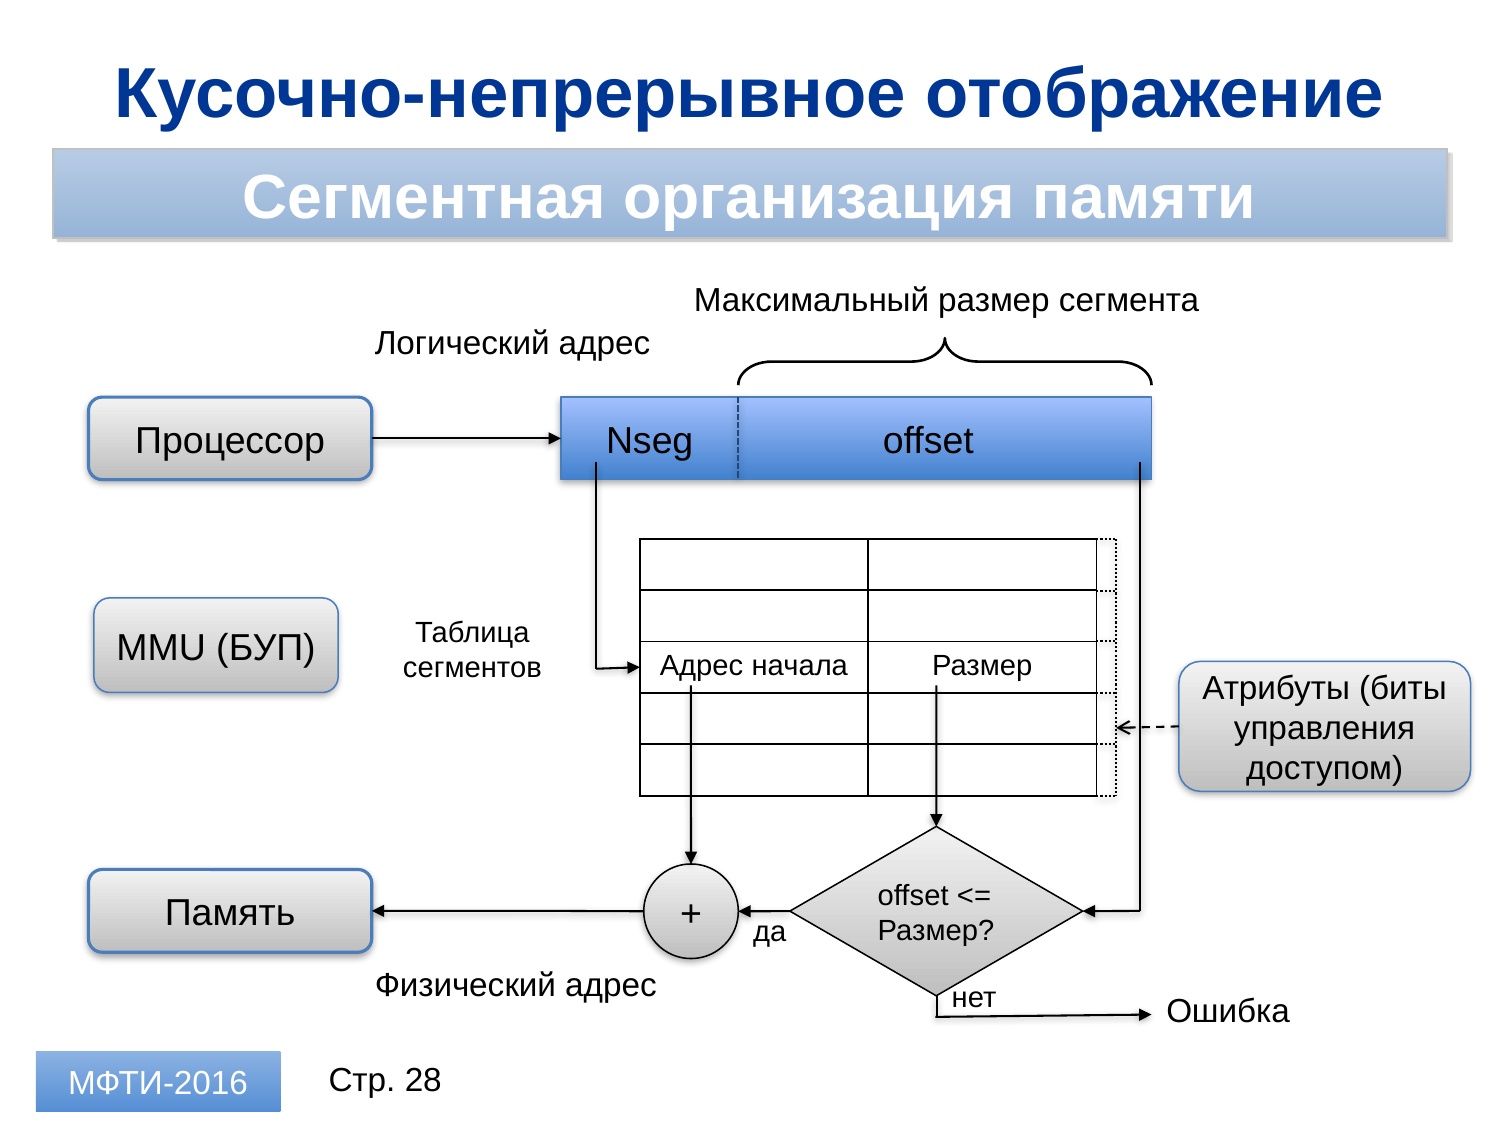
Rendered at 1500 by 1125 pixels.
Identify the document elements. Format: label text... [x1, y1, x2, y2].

table_header [641, 540, 867, 589]
text_box да [738, 904, 810, 955]
text_box + [643, 863, 739, 960]
text_box Логический адрес [360, 314, 680, 369]
table_cell Адрес начала [641, 642, 867, 692]
table_cell [697, 745, 867, 795]
text_box [738, 338, 1152, 386]
table_cell [697, 694, 867, 743]
text_box MMU (БУП) [93, 597, 339, 694]
table_cell [1141, 466, 1145, 480]
text_box Сегментная организация памяти [53, 148, 1447, 239]
text_box Таблица сегментов [360, 606, 585, 692]
text_box Ошибка [1151, 981, 1317, 1037]
text_box нет [936, 971, 1020, 1012]
text_box Nseg [584, 408, 715, 469]
table_cell [943, 745, 1096, 795]
table_header [869, 540, 1096, 589]
table_cell [943, 694, 1096, 743]
table_cell [641, 591, 867, 641]
table_cell [1135, 466, 1139, 480]
table_cell [591, 469, 595, 480]
table_cell [869, 694, 930, 743]
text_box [738, 912, 790, 921]
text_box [935, 1014, 1152, 1018]
text_box Физический адрес [360, 955, 680, 1011]
text_box offset [868, 408, 999, 469]
table_cell [597, 469, 601, 480]
title Кусочно-непрерывное отображение [52, 38, 1448, 141]
table_cell [641, 745, 684, 795]
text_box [1115, 725, 1180, 729]
text_box Процессор [87, 396, 373, 481]
text_box [739, 396, 1152, 480]
table_cell [869, 591, 1096, 641]
text_box Атрибуты (биты управления доступом) [1178, 660, 1472, 793]
table_cell [869, 745, 930, 795]
text_box offset <= Размер? [802, 829, 1081, 996]
footer МФТИ-2016 [35, 1051, 281, 1112]
slide_number Стр. 28 [303, 1047, 467, 1108]
text_box [560, 396, 737, 480]
text_box Память [87, 868, 373, 954]
table_cell [641, 694, 684, 743]
text_box Максимальный размер сегмента [679, 270, 1223, 326]
table_cell Размер [869, 642, 1096, 692]
